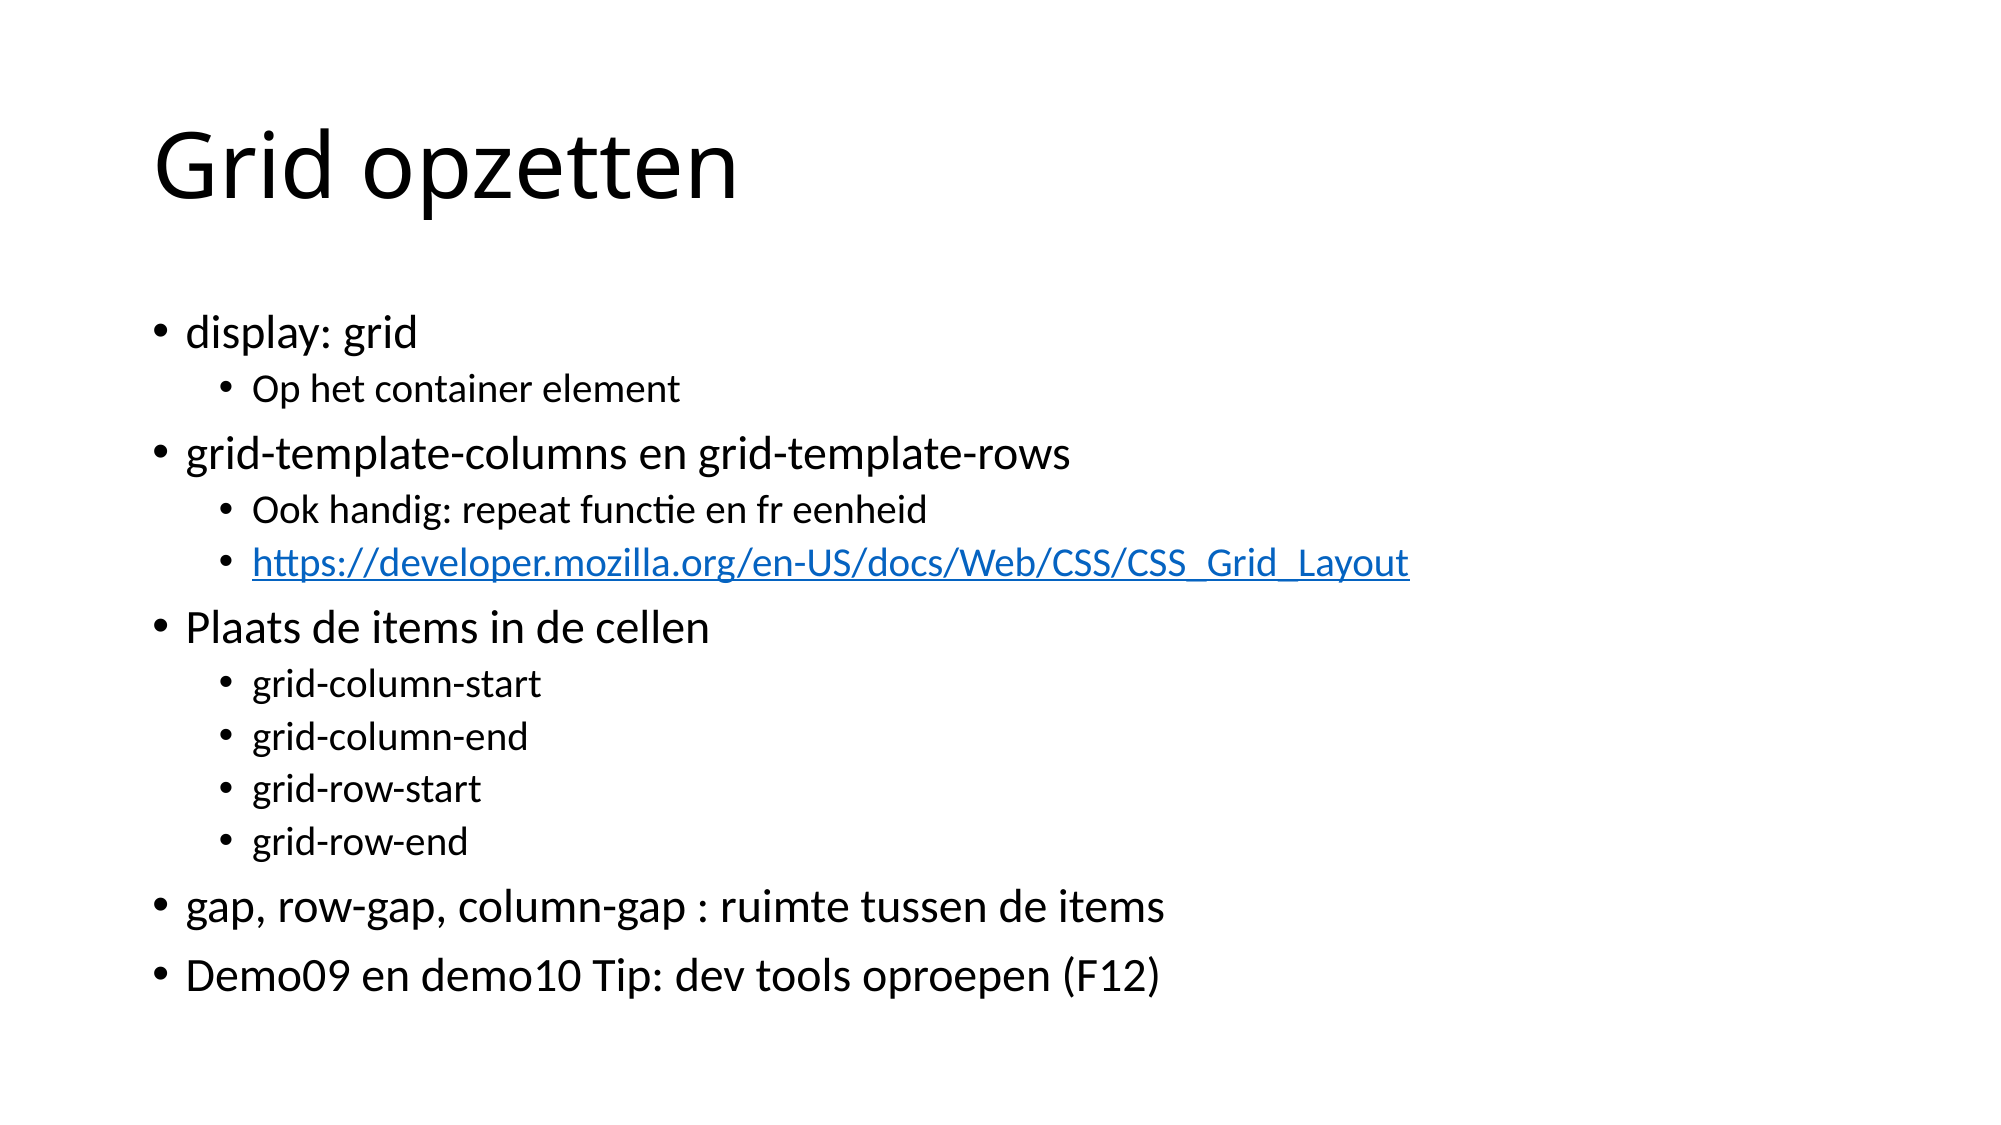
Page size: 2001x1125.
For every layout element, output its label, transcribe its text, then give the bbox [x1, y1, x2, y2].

list display: grid Op het container element grid-template-columns en grid-template-rows Ook handig: repeat functie en fr eenheid https://developer.mozilla.org/en-US/docs/Web/CSS/CSS_Grid_Layout Plaats de items in de cellen grid-column-start grid-column-end grid-row-start grid-row-end gap, row-gap, column-gap : ruimte tussen de items Demo09 en demo10 Tip: dev tools oproepen (F12) [137, 299, 1863, 1014]
title Grid opzetten [137, 59, 1863, 278]
